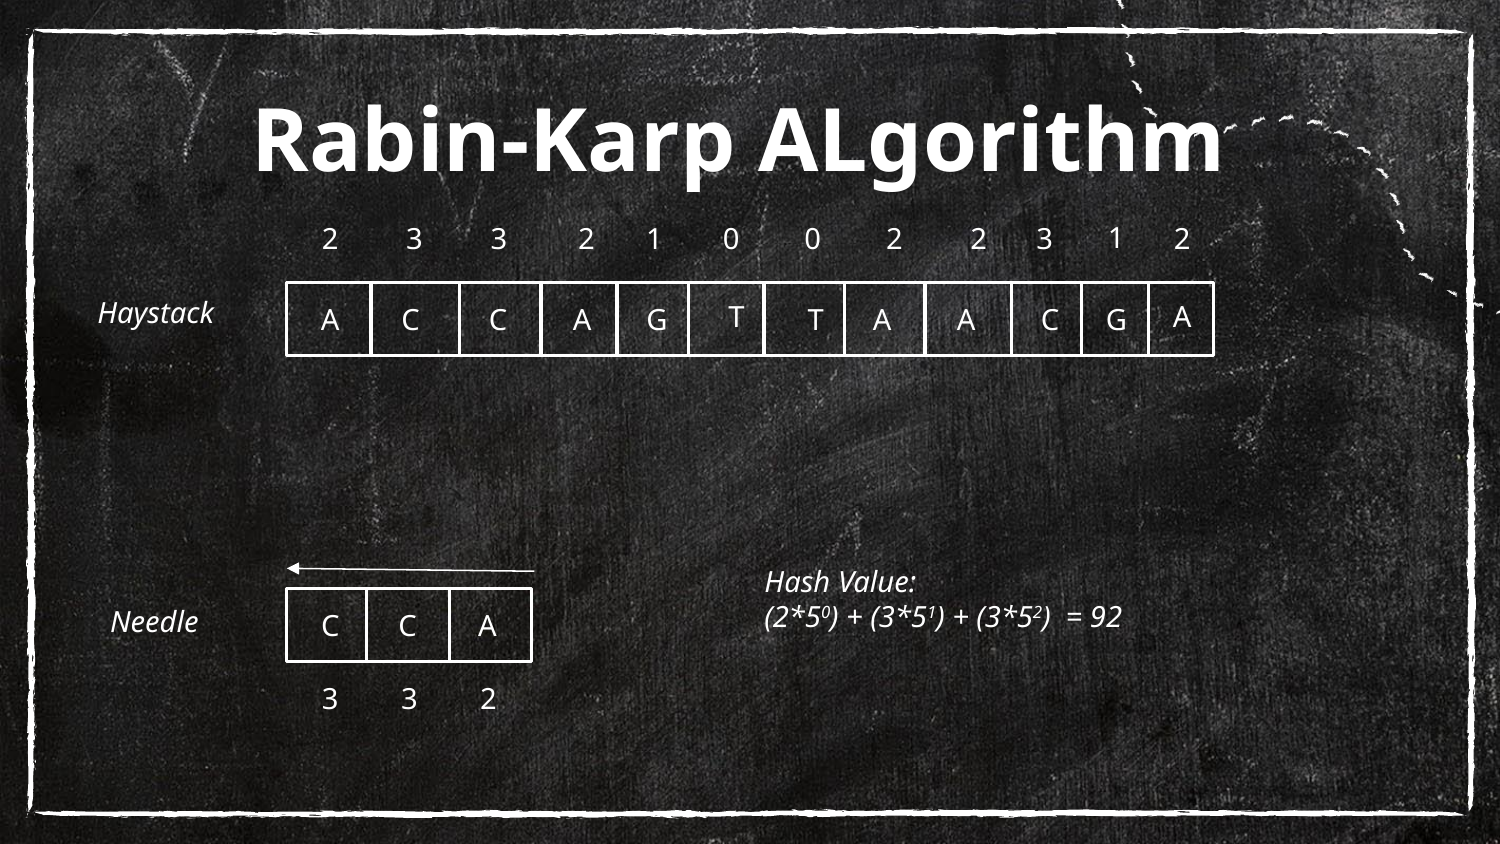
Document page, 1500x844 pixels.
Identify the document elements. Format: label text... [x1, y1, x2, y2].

text_box 0 [776, 210, 850, 266]
text_box 2 [453, 670, 524, 726]
title Rabin-Karp ALgorithm [118, 88, 1382, 185]
text_box 2 [292, 210, 368, 266]
text_box 2 [548, 210, 617, 266]
text_box 1 [1080, 208, 1153, 265]
text_box 2 [942, 210, 1008, 266]
text_box 2 [858, 210, 931, 266]
text_box Hash Value: (2*50) + (3*51) + (3*52) = 92 [749, 561, 1374, 635]
text_box 2 [1144, 210, 1220, 266]
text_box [286, 588, 532, 662]
text_box Haystack [82, 279, 270, 353]
text_box 3 [461, 210, 537, 266]
text_box 0 [694, 210, 768, 266]
picture [0, 0, 1500, 844]
text_box 1 [617, 210, 693, 266]
text_box 3 [295, 670, 366, 726]
text_box Needle [94, 588, 255, 662]
text_box 3 [374, 670, 445, 726]
text_box 3 [1008, 210, 1081, 266]
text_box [286, 282, 1214, 356]
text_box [286, 568, 535, 572]
text_box 3 [377, 210, 453, 266]
